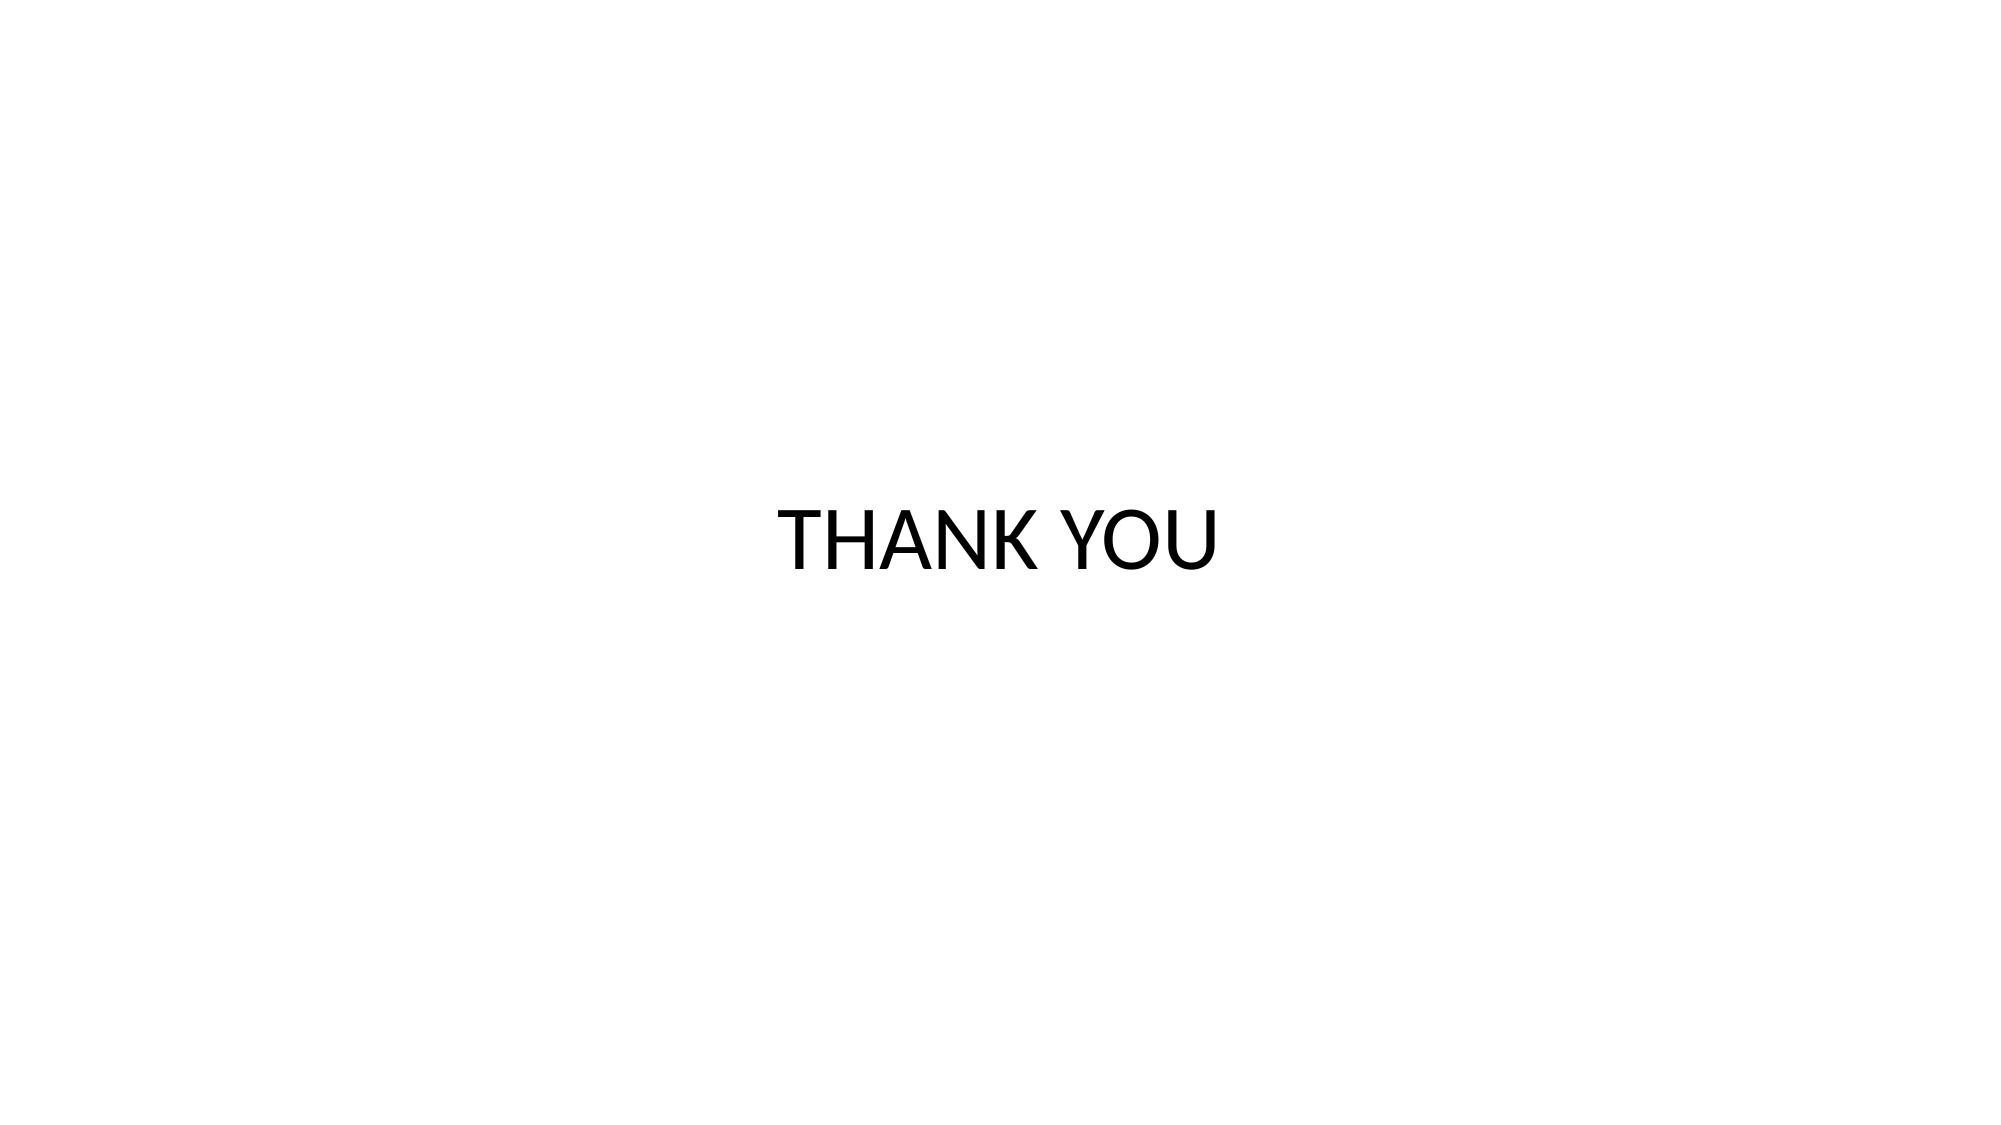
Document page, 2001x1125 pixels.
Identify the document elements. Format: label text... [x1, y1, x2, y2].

list THANK YOU [433, 482, 1567, 643]
